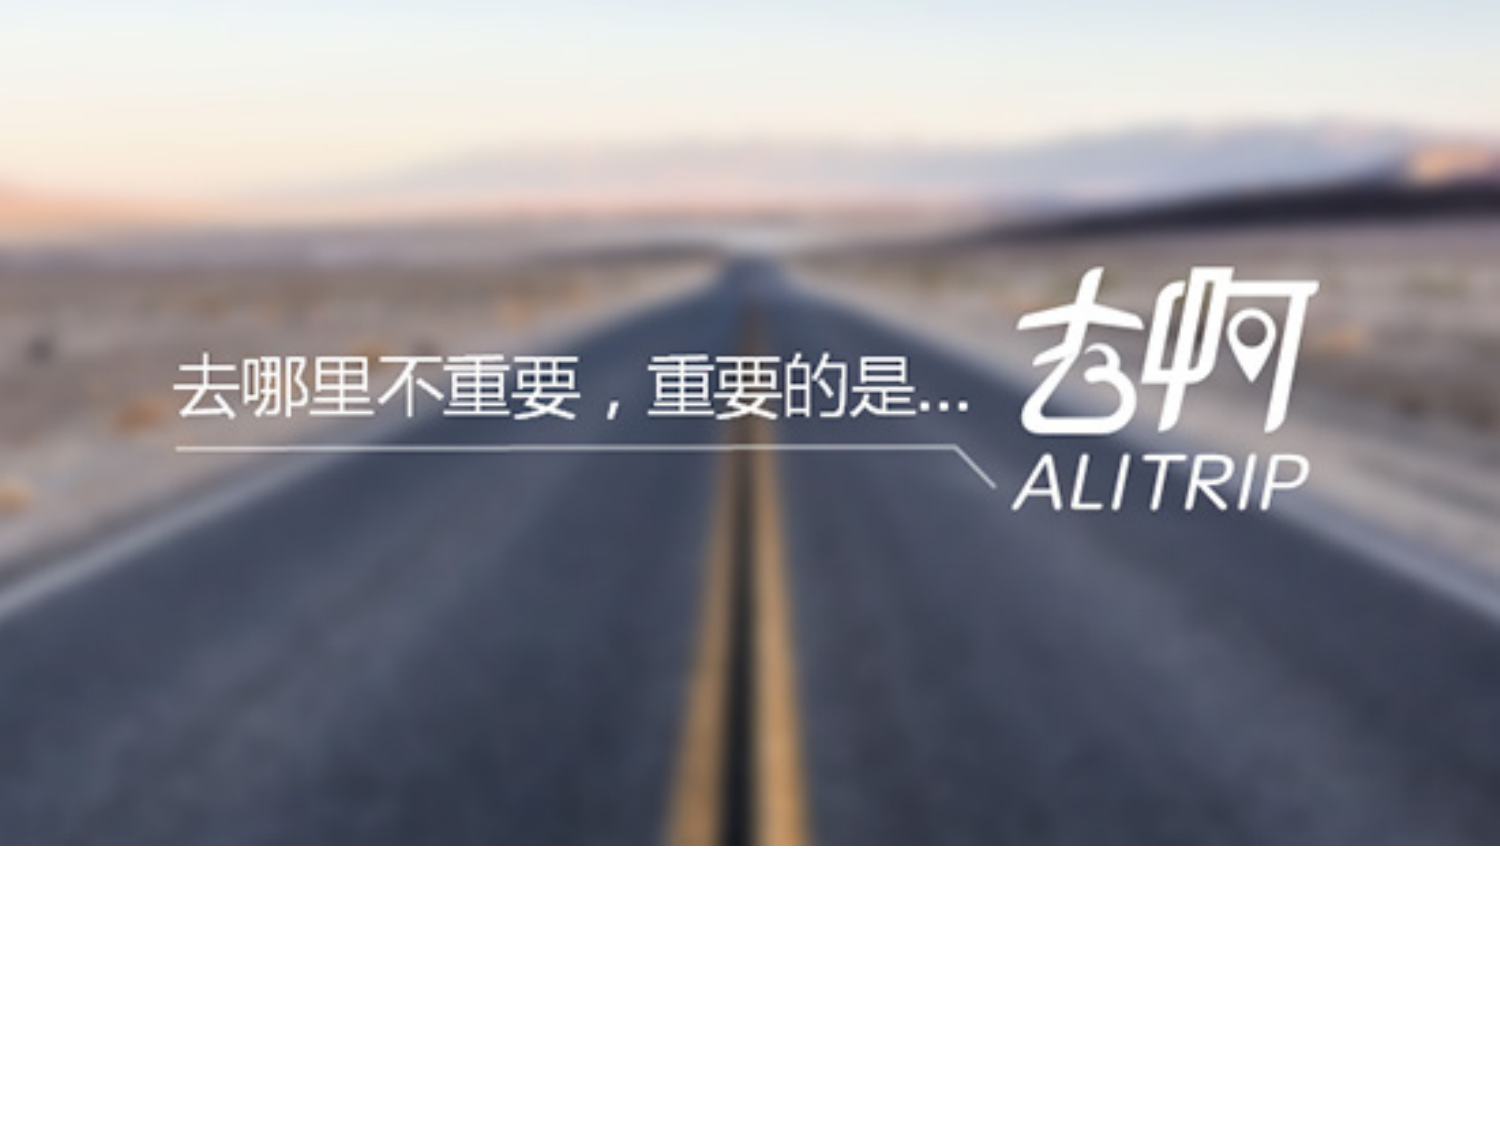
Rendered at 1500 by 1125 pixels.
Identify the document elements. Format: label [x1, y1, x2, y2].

picture [0, 0, 1500, 847]
